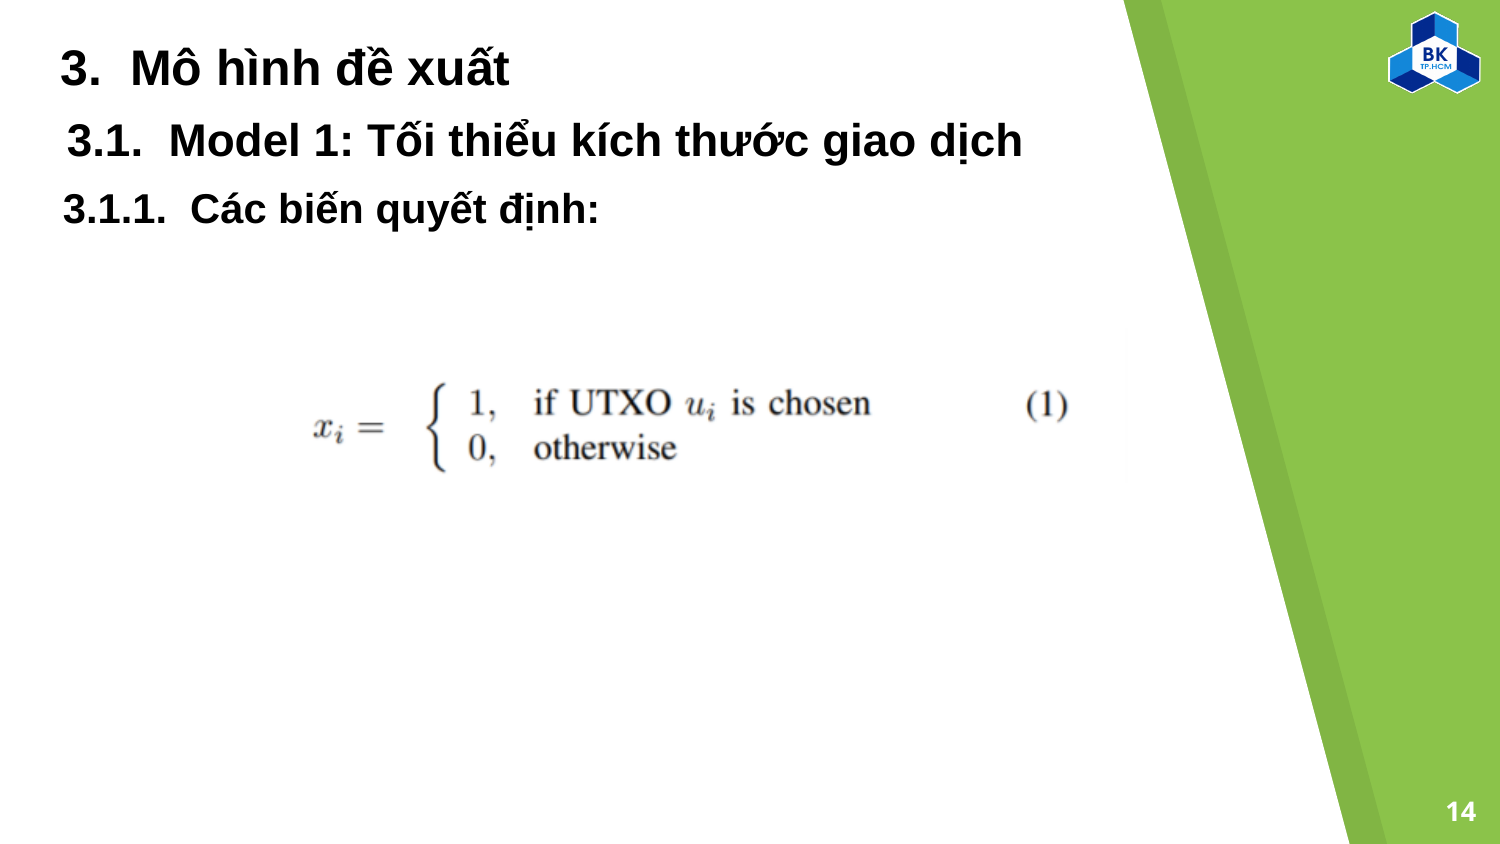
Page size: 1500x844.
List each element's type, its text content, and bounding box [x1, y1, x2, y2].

text_box 3.1. Model 1: Tối thiểu kích thước giao dịch [52, 103, 1065, 174]
slide_number 14 [1401, 779, 1492, 844]
picture [247, 321, 1131, 509]
picture [1388, 11, 1481, 94]
text_box 3. Mô hình đề xuất [45, 27, 690, 103]
text_box 3.1.1. Các biến quyết định: [48, 174, 628, 239]
